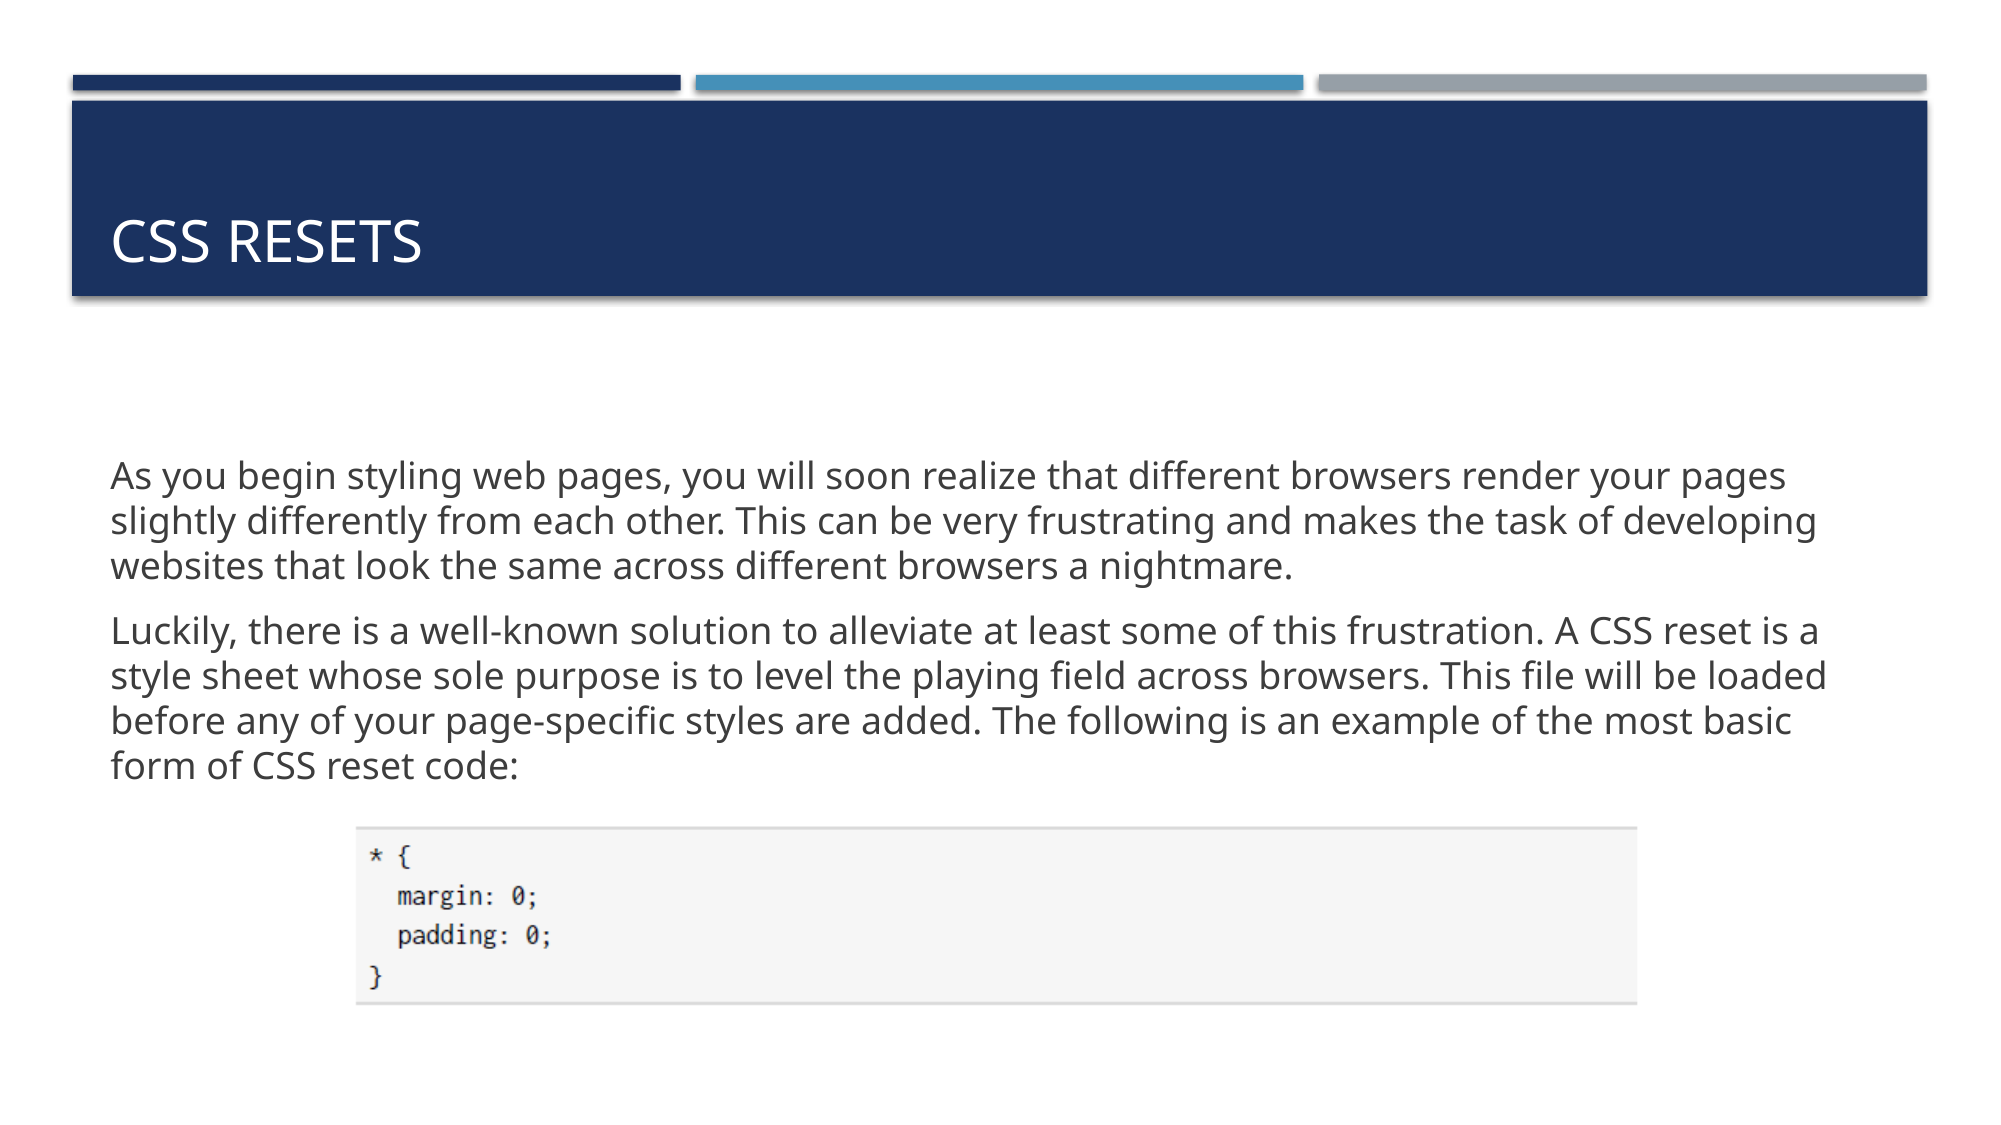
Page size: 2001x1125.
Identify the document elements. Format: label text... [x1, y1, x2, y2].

picture [350, 818, 1650, 1011]
list As you begin styling web pages, you will soon realize that different browsers render your pages slightly differently from each other. This can be very frustrating and makes the task of developing websites that look the same across different browsers a nightmare. Luckily, there is a well-known solution to alleviate at least some of this frustration. A CSS reset is a style sheet whose sole purpose is to level the playing field across browsers. This file will be loaded before any of your page-specific styles are added. The following is an example of the most basic form of CSS reset code: [95, 357, 1905, 881]
title CSS Resets [95, 115, 1905, 282]
